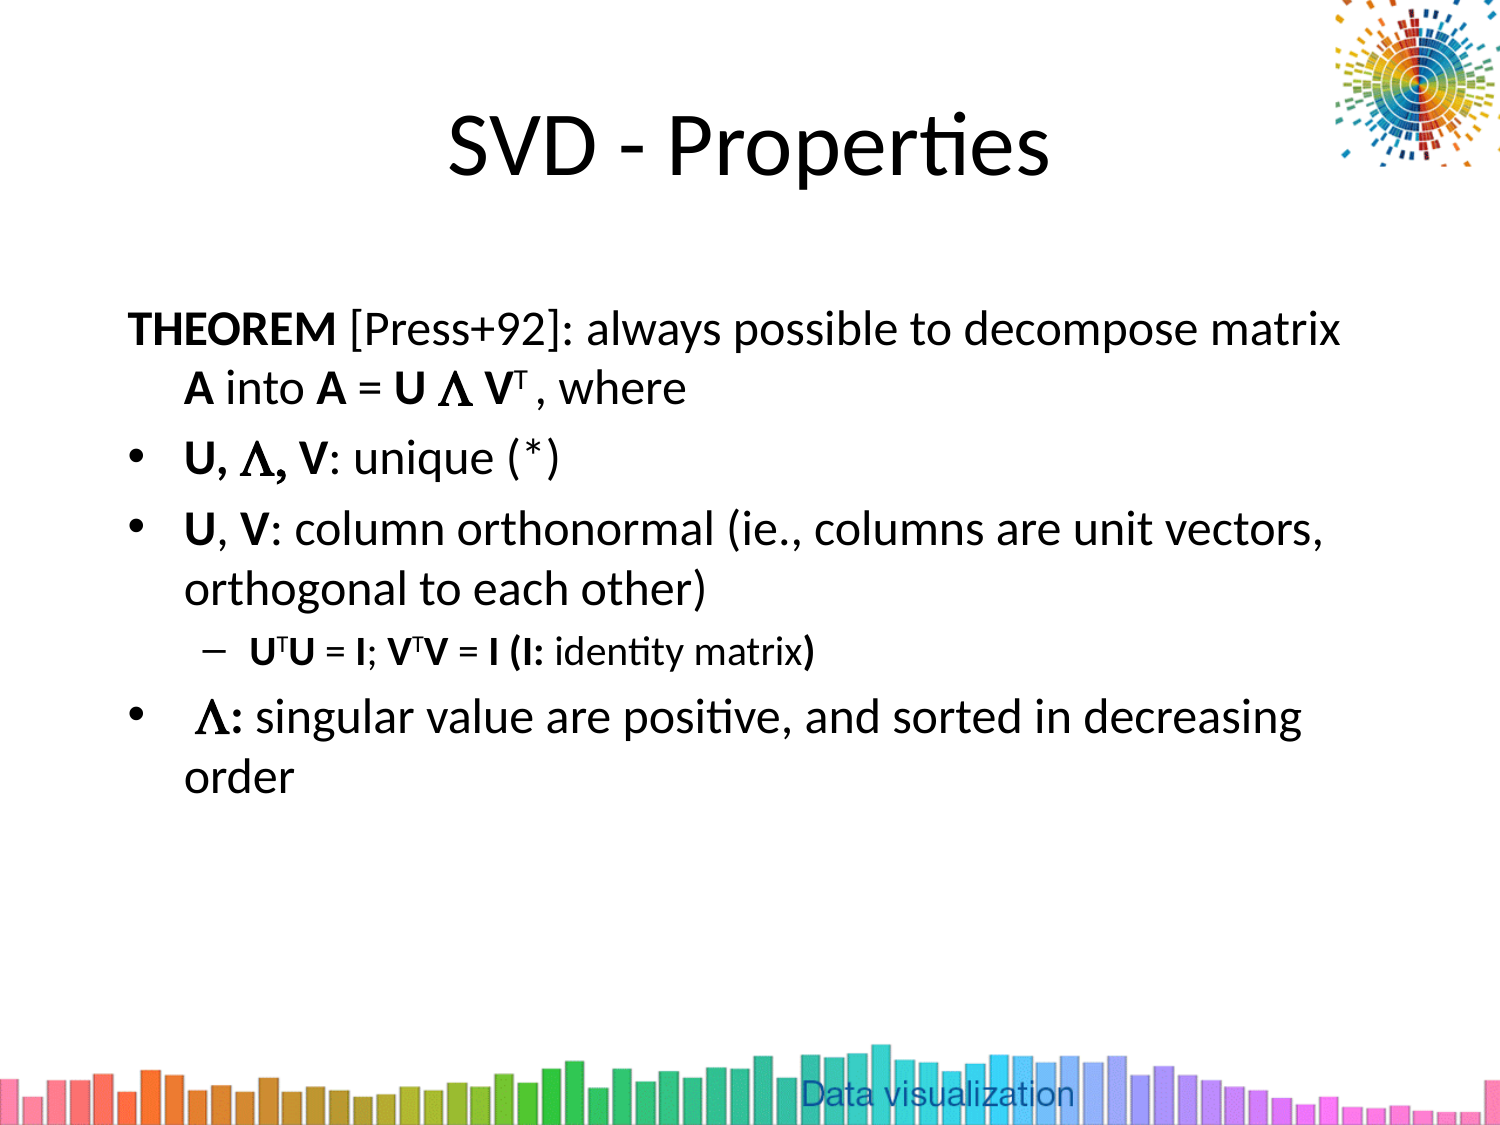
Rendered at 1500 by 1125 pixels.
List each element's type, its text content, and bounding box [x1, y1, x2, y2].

title SVD - Properties [75, 45, 1425, 233]
list THEOREM [Press+92]: always possible to decompose matrix A into A = U L VT , where U, L, V: unique (*) U, V: column orthonormal (ie., columns are unit vectors, orthogonal to each other) UTU = I; VTV = I (I: identity matrix) L: singular value are positive, and sorted in decreasing order [112, 287, 1388, 964]
picture [0, 0, 1500, 1125]
